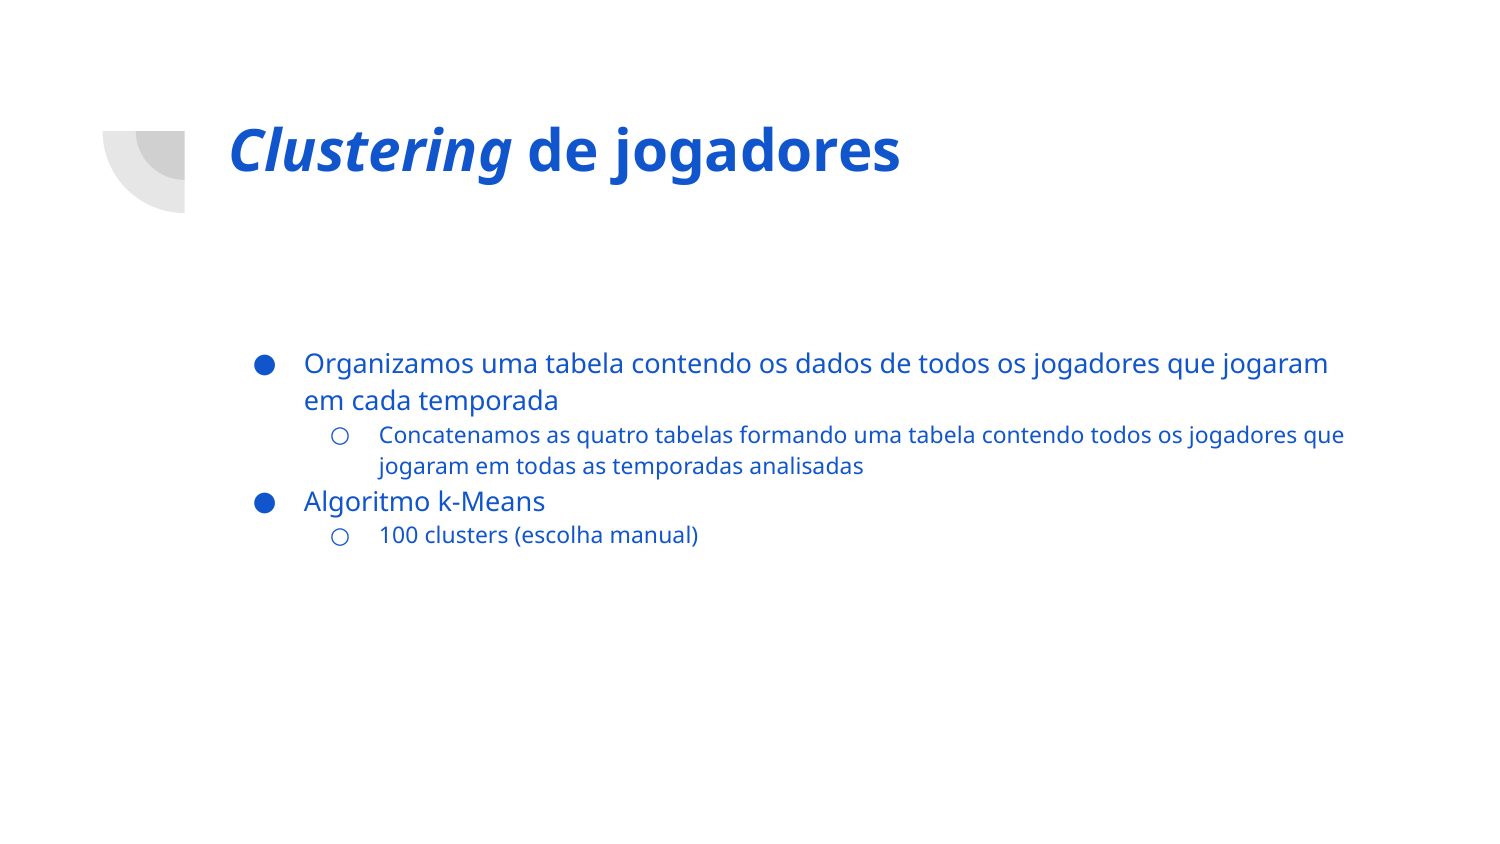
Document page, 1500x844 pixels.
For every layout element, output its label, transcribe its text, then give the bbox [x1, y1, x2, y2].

list Organizamos uma tabela contendo os dados de todos os jogadores que jogaram em cada temporada Concatenamos as quatro tabelas formando uma tabela contendo todos os jogadores que jogaram em todas as temporadas analisadas Algoritmo k-Means 100 clusters (escolha manual) [213, 326, 1368, 744]
title Clustering de jogadores [213, 98, 1368, 263]
